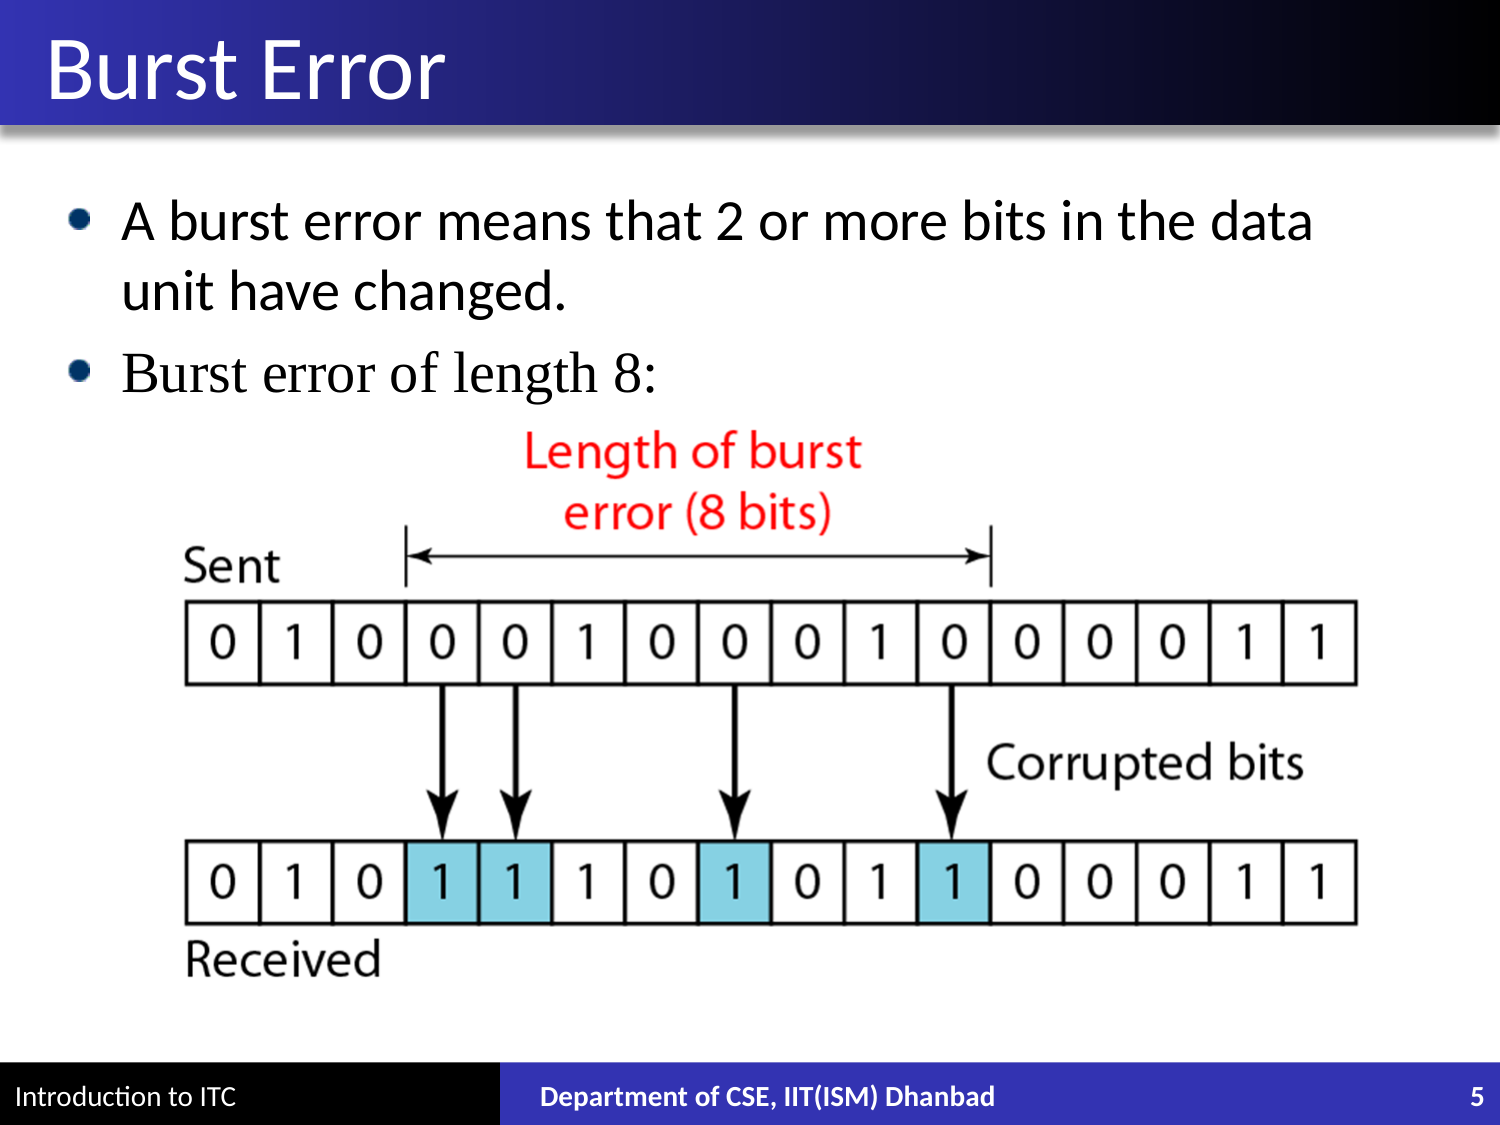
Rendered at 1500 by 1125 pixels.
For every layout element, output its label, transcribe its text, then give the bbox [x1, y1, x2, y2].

picture [181, 424, 1359, 993]
list A burst error means that 2 or more bits in the data unit have changed. Burst error of length 8: [50, 174, 1425, 1005]
picture [65, 205, 90, 230]
slide_number 5 [1362, 1065, 1500, 1125]
title Burst Error [0, 0, 1463, 125]
footer Department of CSE, IIT(ISM) Dhanbad [525, 1065, 1063, 1125]
picture [65, 356, 90, 382]
